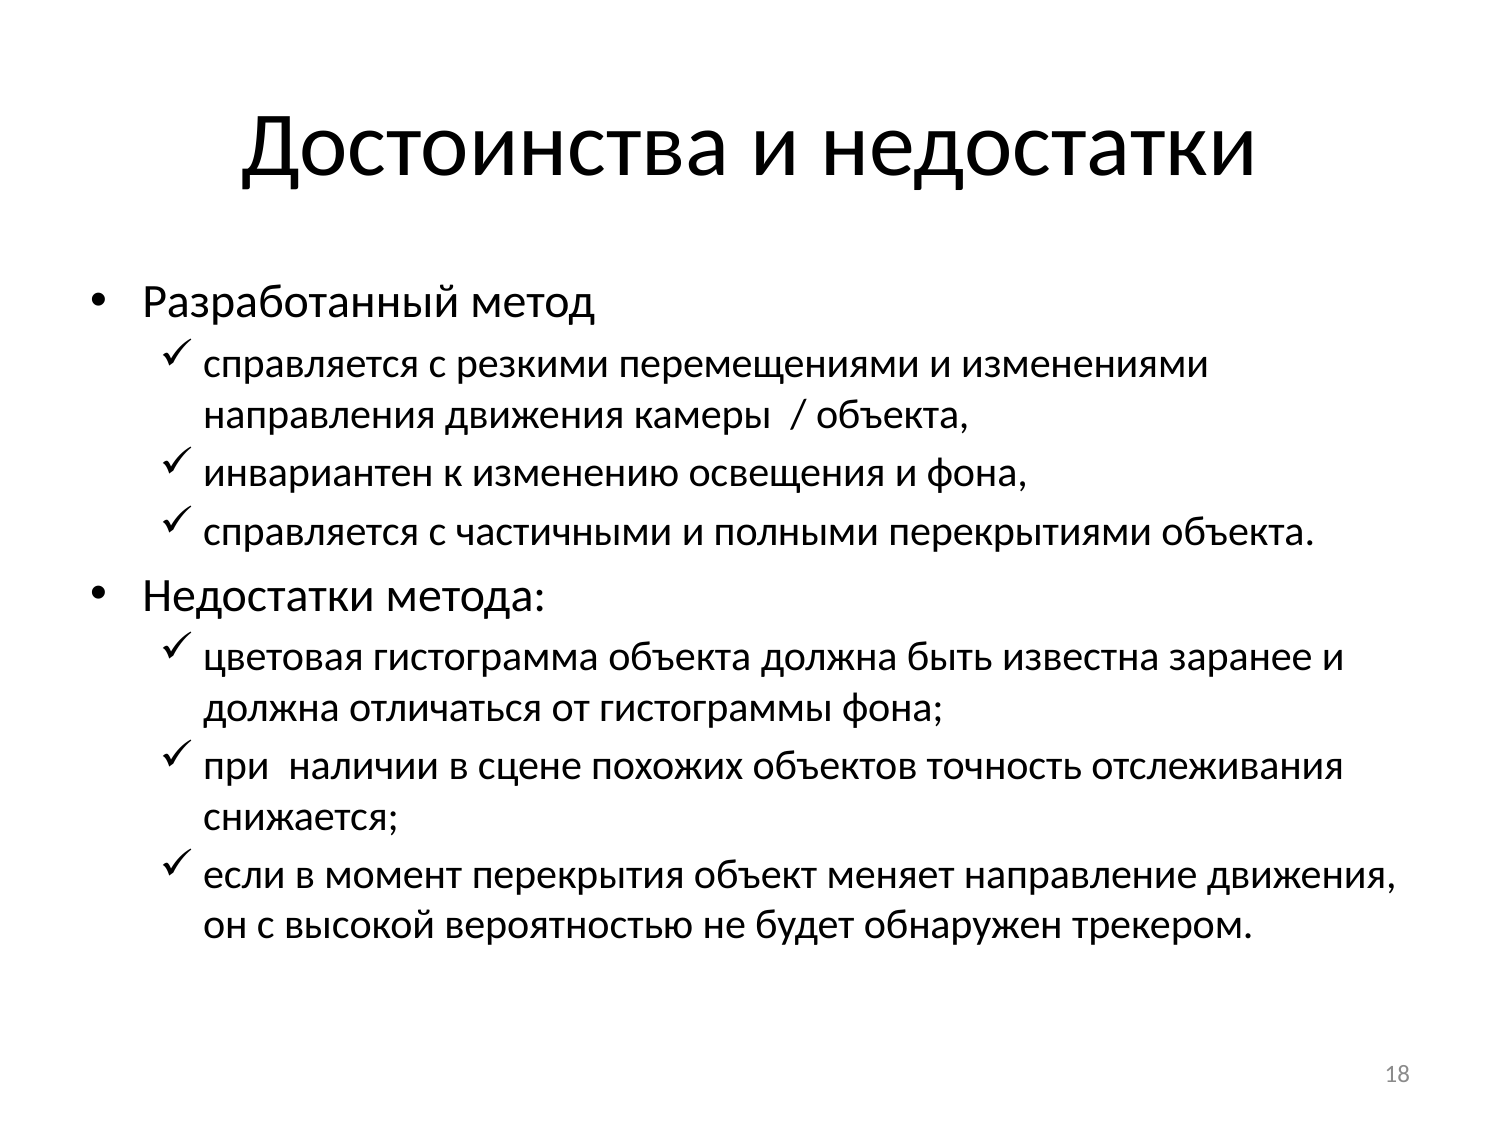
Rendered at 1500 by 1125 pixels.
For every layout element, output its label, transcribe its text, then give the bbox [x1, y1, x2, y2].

list Разработанный метод справляется с резкими перемещениями и изменениями направления движения камеры / объекта, инвариантен к изменению освещения и фона, справляется с частичными и полными перекрытиями объекта. Недостатки метода: цветовая гистограмма объекта должна быть известна заранее и должна отличаться от гистограммы фона; при наличии в сцене похожих объектов точность отслеживания снижается; если в момент перекрытия объект меняет направление движения, он с высокой вероятностью не будет обнаружен трекером. [75, 262, 1425, 1005]
title Достоинства и недостатки [75, 45, 1425, 233]
slide_number 18 [1074, 1042, 1425, 1103]
